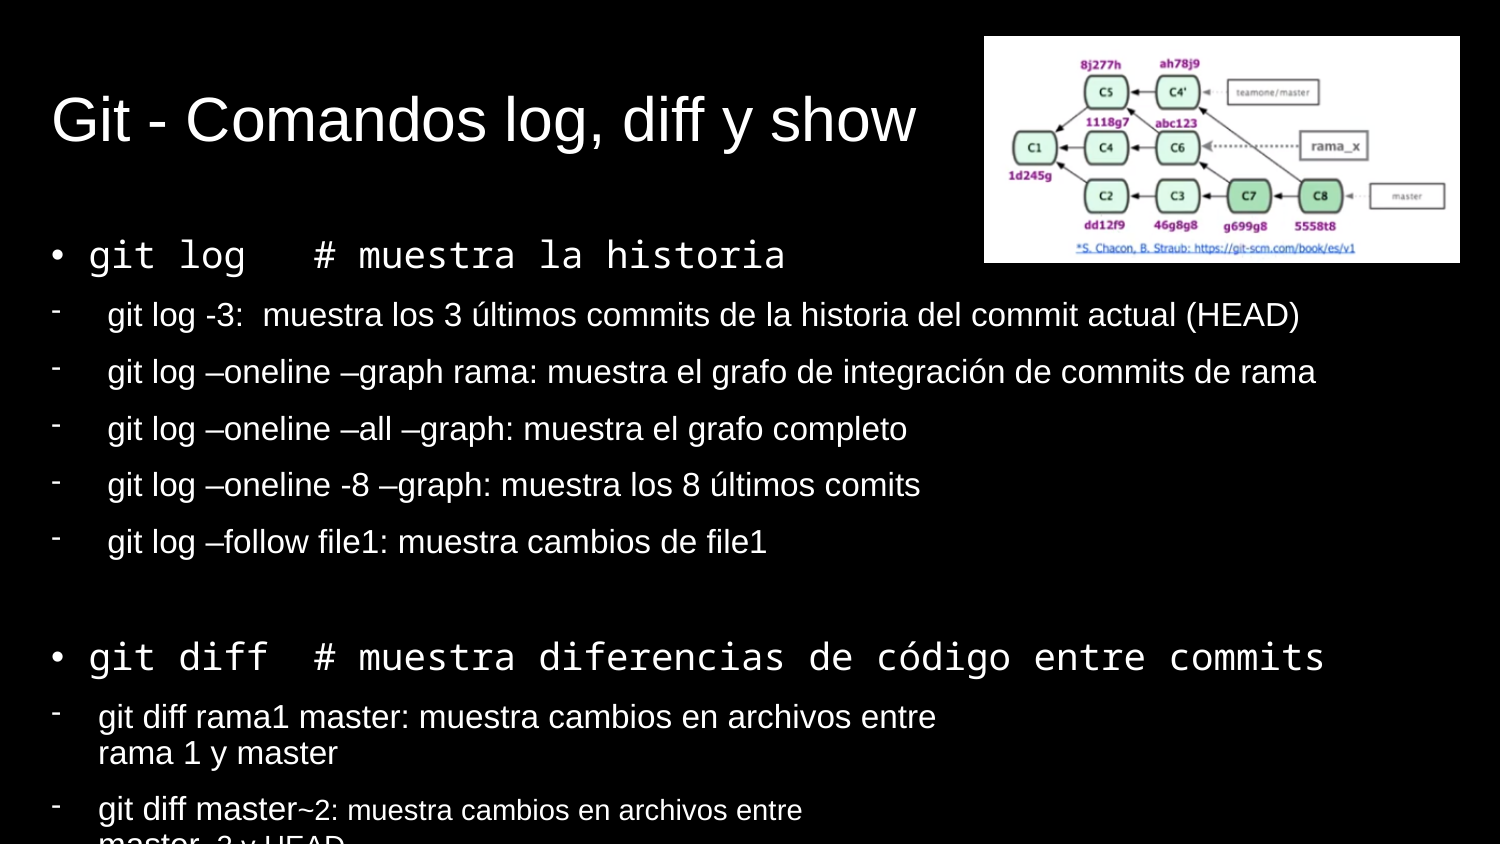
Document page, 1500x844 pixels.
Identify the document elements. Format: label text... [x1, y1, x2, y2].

list git log # muestra la historia git log -3: muestra los 3 últimos commits de la historia del commit actual (HEAD) git log –oneline –graph rama: muestra el grafo de integración de commits de rama git log –oneline –all –graph: muestra el grafo completo git log –oneline -8 –graph: muestra los 8 últimos comits git log –follow file1: muestra cambios de file1 git diff # muestra diferencias de código entre commits git diff rama1 master: muestra cambios en archivos entre rama 1 y master git diff master~2: muestra cambios en archivos entre master~2 y HEAD git show # muestra elementos de un commit git show rama git show Git show - [51, 221, 1449, 818]
picture [984, 35, 1461, 263]
title Git - Comandos log, diff y show [51, 72, 979, 167]
